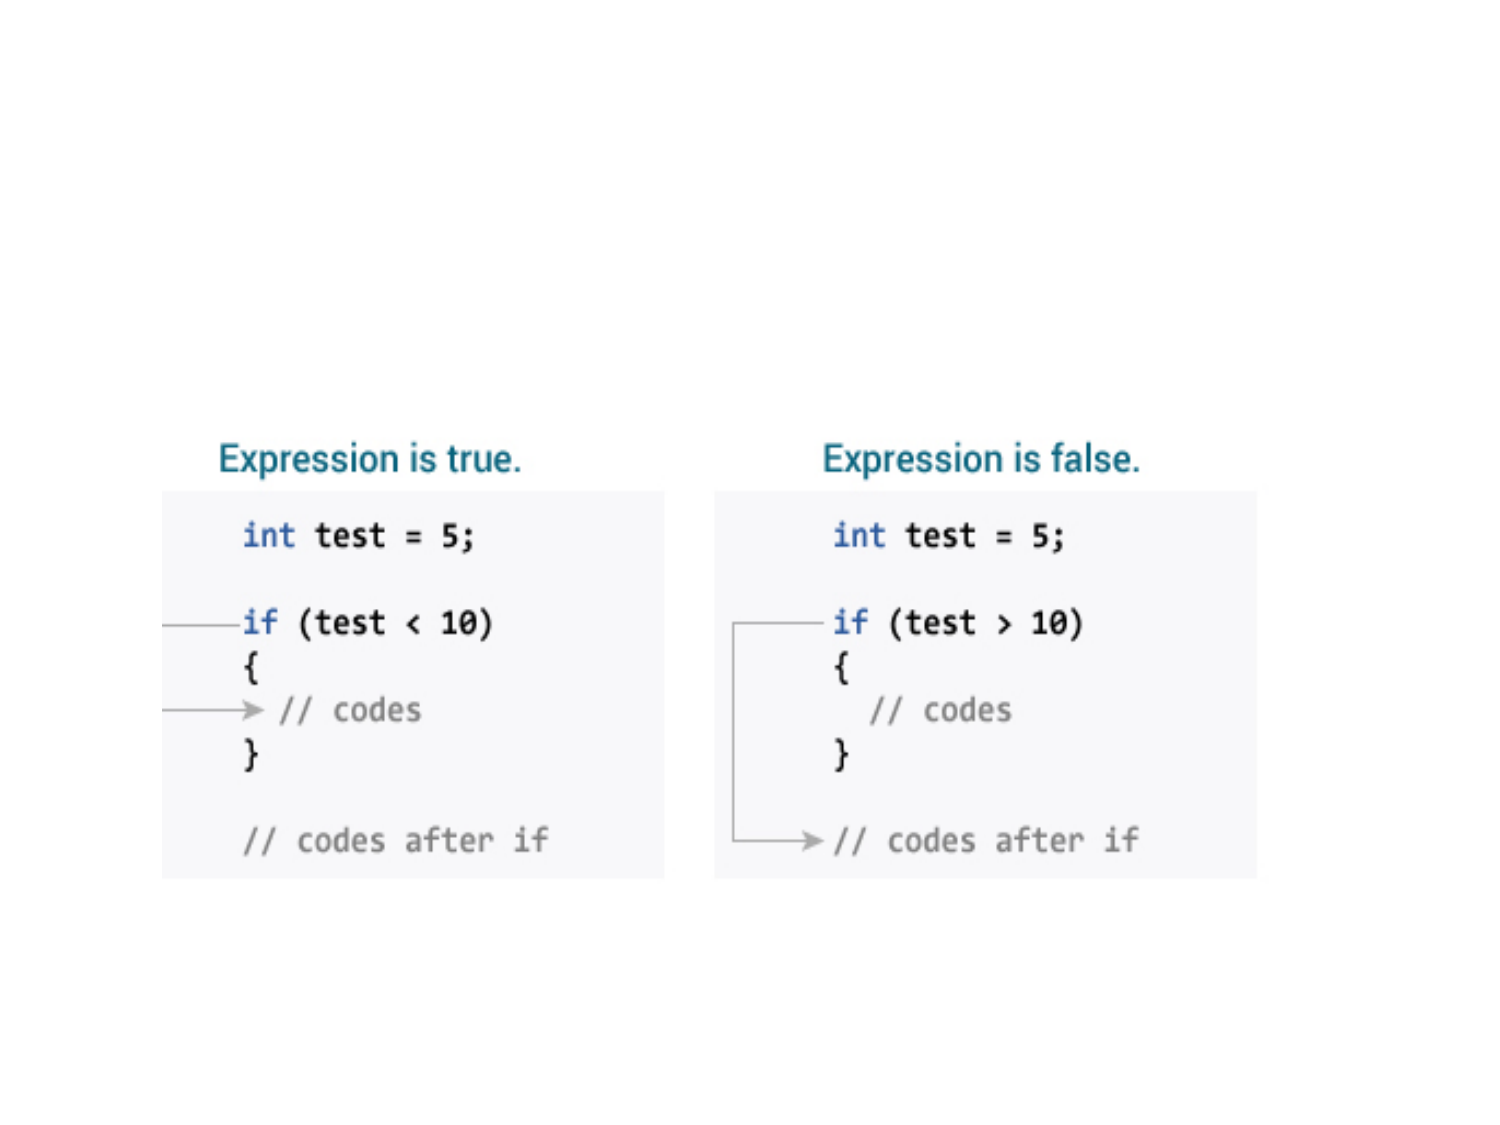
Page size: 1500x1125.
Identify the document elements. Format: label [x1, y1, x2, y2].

picture [162, 394, 1276, 913]
